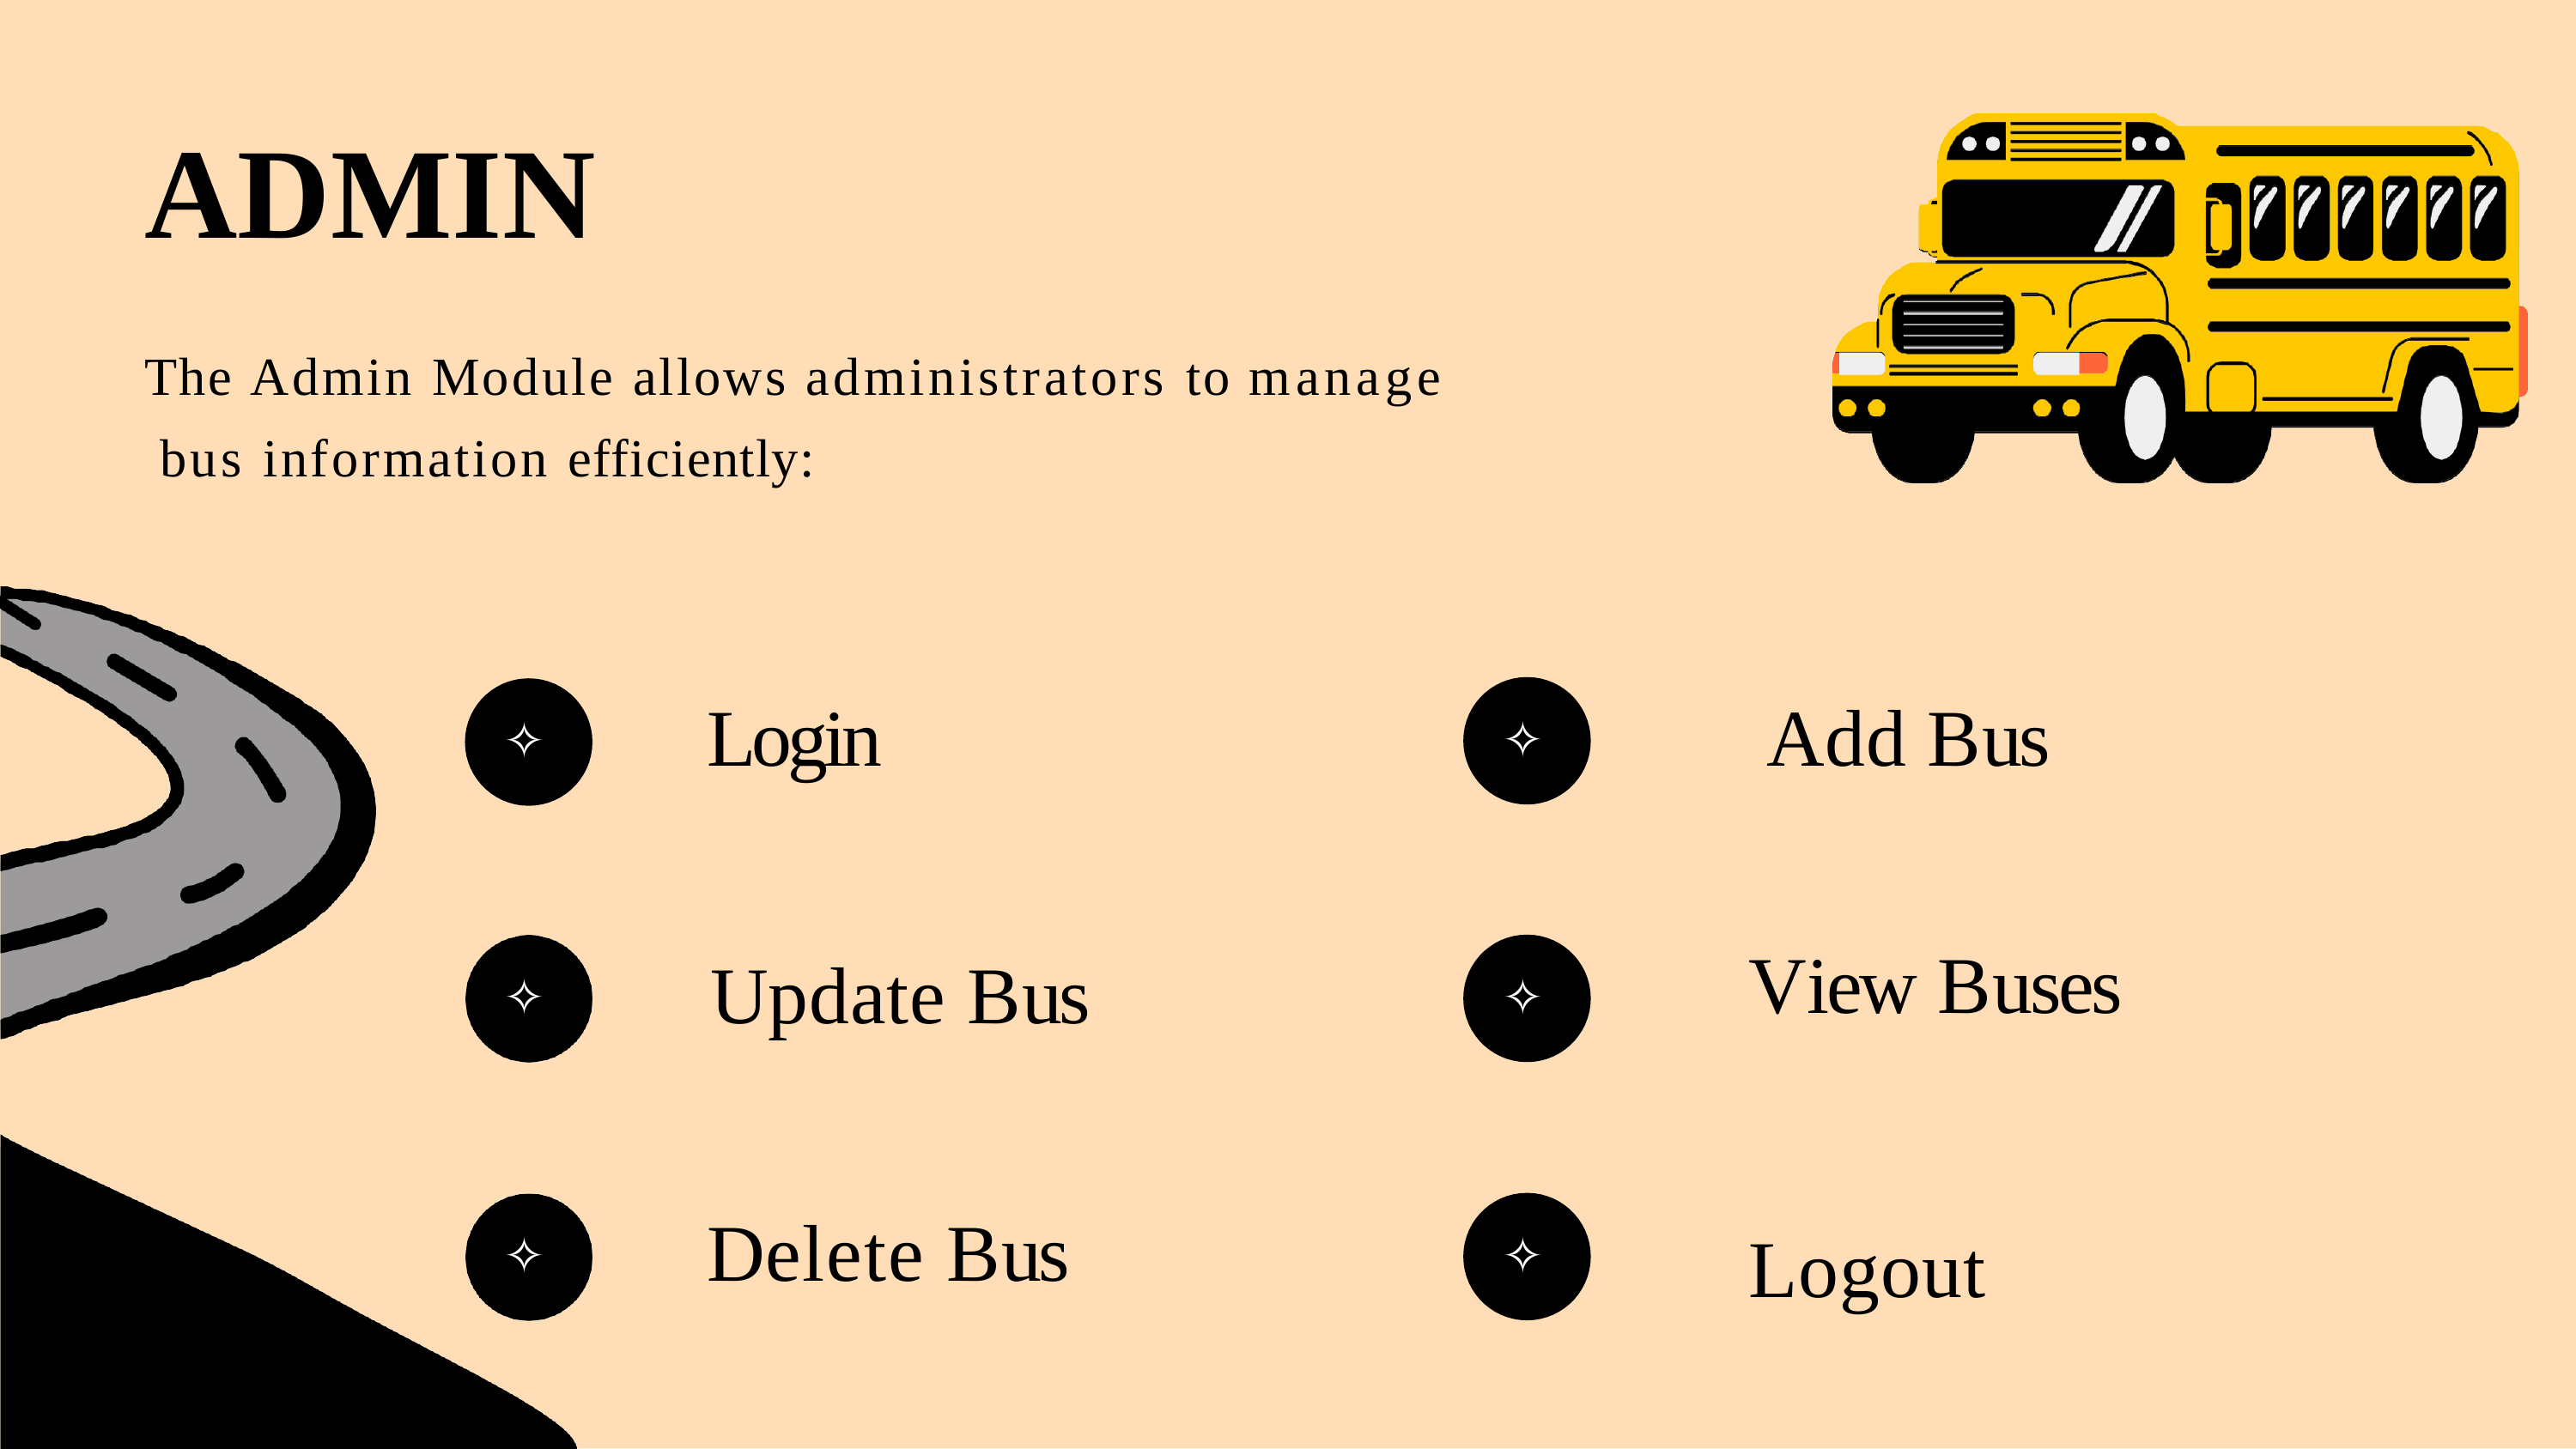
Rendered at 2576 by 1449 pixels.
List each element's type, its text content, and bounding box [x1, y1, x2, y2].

text_box Logout [1747, 1215, 2129, 1314]
text_box ✧ [1500, 963, 1554, 1026]
text_box [1463, 934, 1591, 1063]
text_box ✧ [1500, 706, 1554, 768]
text_box Update Bus [708, 941, 1291, 1040]
picture [1832, 113, 2528, 483]
text_box [1463, 1192, 1591, 1321]
text_box Login [705, 683, 1042, 783]
text_box The Admin Module allows administrators to manage bus information efficiently: [143, 322, 1560, 488]
text_box View Buses [1747, 931, 2330, 1029]
text_box ✧ [1500, 1221, 1554, 1283]
text_box [1463, 676, 1591, 805]
title ADMIN [143, 106, 665, 352]
text_box Add Bus [1765, 683, 2201, 783]
picture [0, 586, 593, 1449]
text_box Delete Bus [704, 1198, 1307, 1297]
